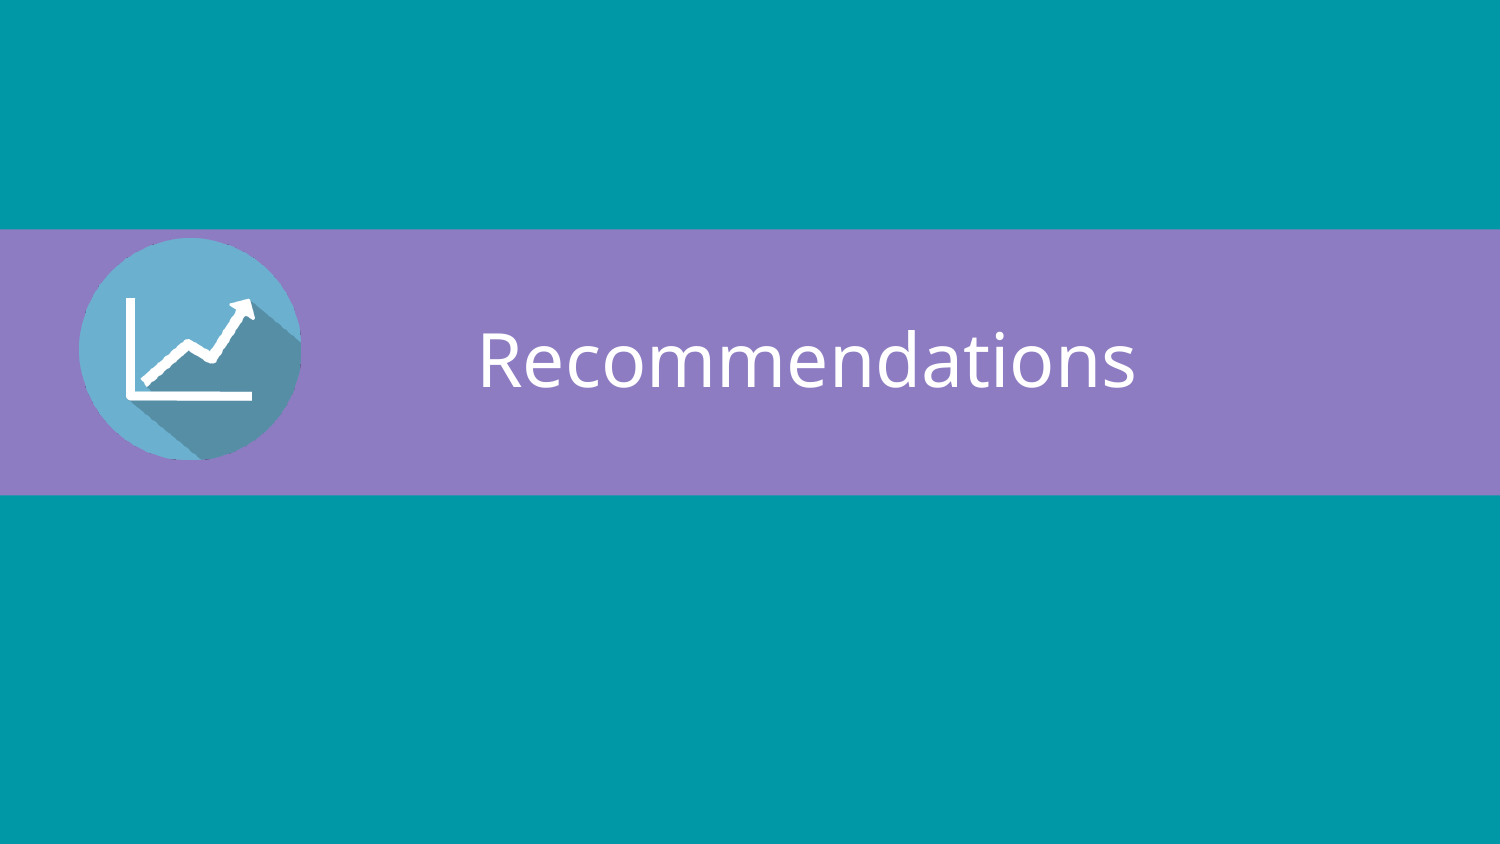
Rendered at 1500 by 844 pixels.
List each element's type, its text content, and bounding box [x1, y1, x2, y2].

picture [79, 238, 301, 460]
text_box [0, 229, 1500, 496]
text_box Recommendations [172, 225, 1462, 418]
